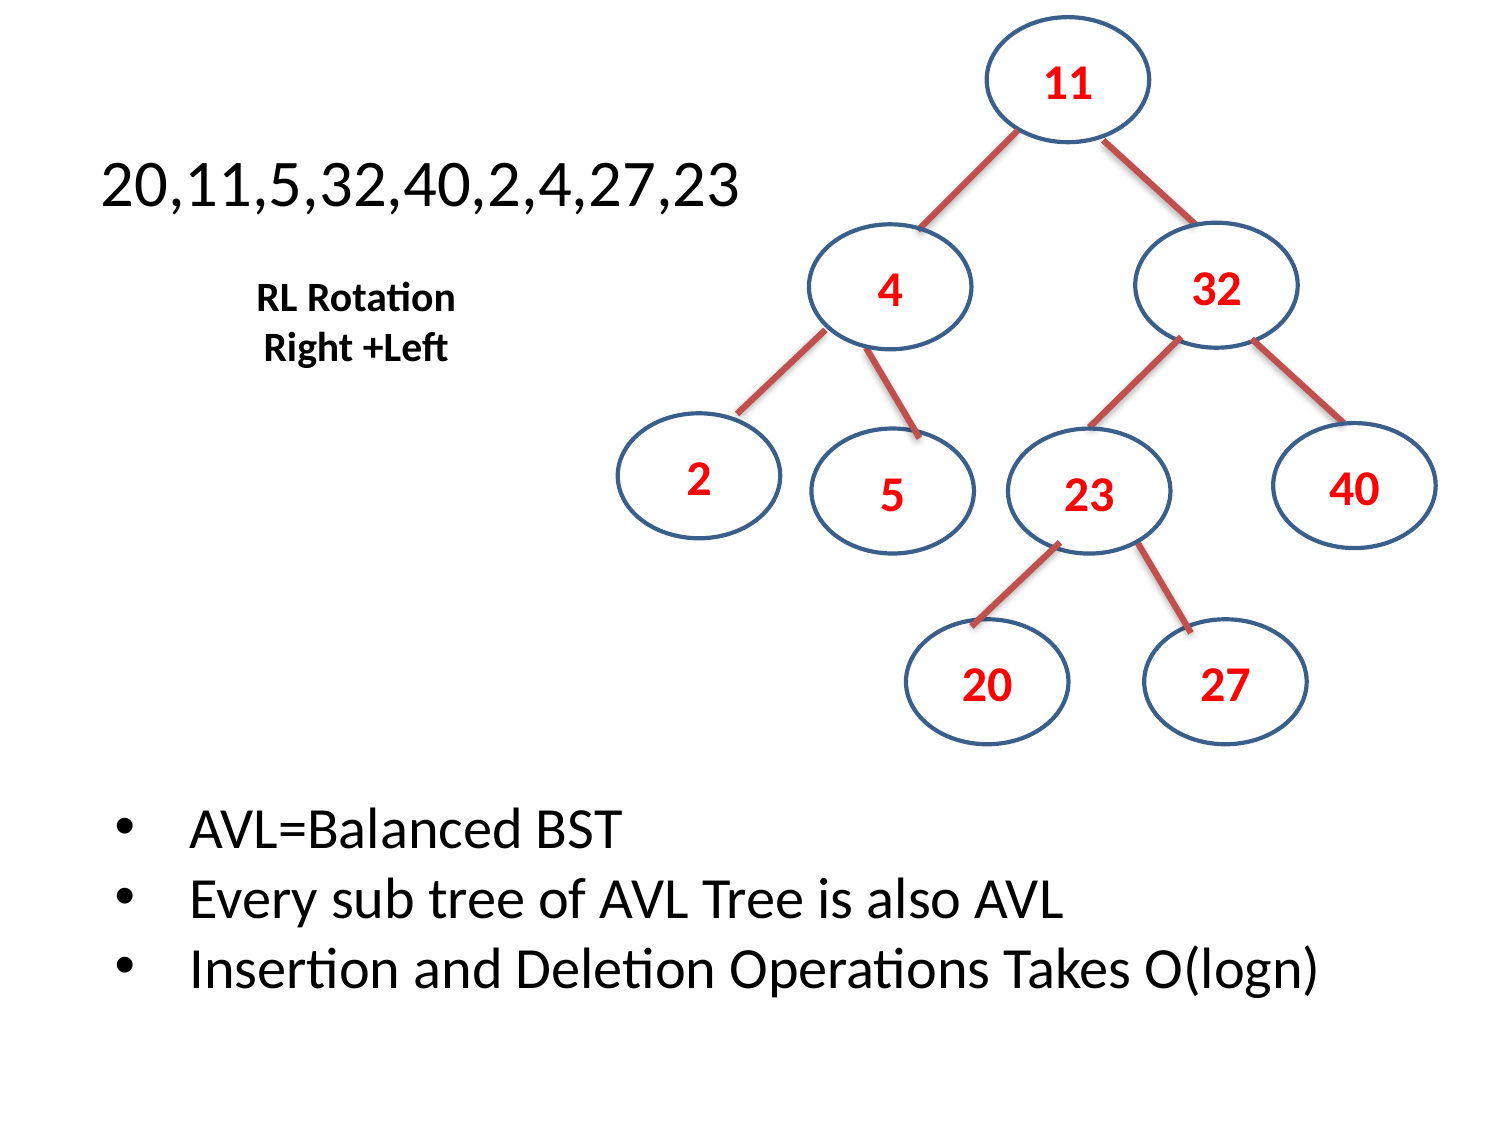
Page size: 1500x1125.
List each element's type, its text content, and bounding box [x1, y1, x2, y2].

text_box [1088, 336, 1182, 428]
text_box RL Rotation Right +Left [112, 262, 600, 378]
text_box 11 [984, 15, 1152, 145]
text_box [971, 542, 1061, 627]
text_box 40 [1271, 420, 1438, 551]
text_box 27 [1142, 617, 1309, 747]
text_box 2 [615, 411, 783, 541]
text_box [736, 329, 826, 415]
text_box 23 [1005, 426, 1173, 556]
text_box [917, 130, 1019, 231]
text_box 4 [806, 222, 974, 348]
text_box 32 [1133, 220, 1300, 350]
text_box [1251, 338, 1344, 424]
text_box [865, 347, 920, 439]
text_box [1137, 542, 1192, 634]
text_box 5 [809, 431, 977, 556]
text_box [1102, 139, 1196, 225]
text_box 20,11,5,32,40,2,4,27,23 [6, 132, 836, 228]
text_box AVL=Balanced BST Every sub tree of AVL Tree is also AVL Insertion and Deletion Operations Takes O(logn) [99, 782, 1399, 1008]
text_box 20 [903, 619, 1071, 747]
